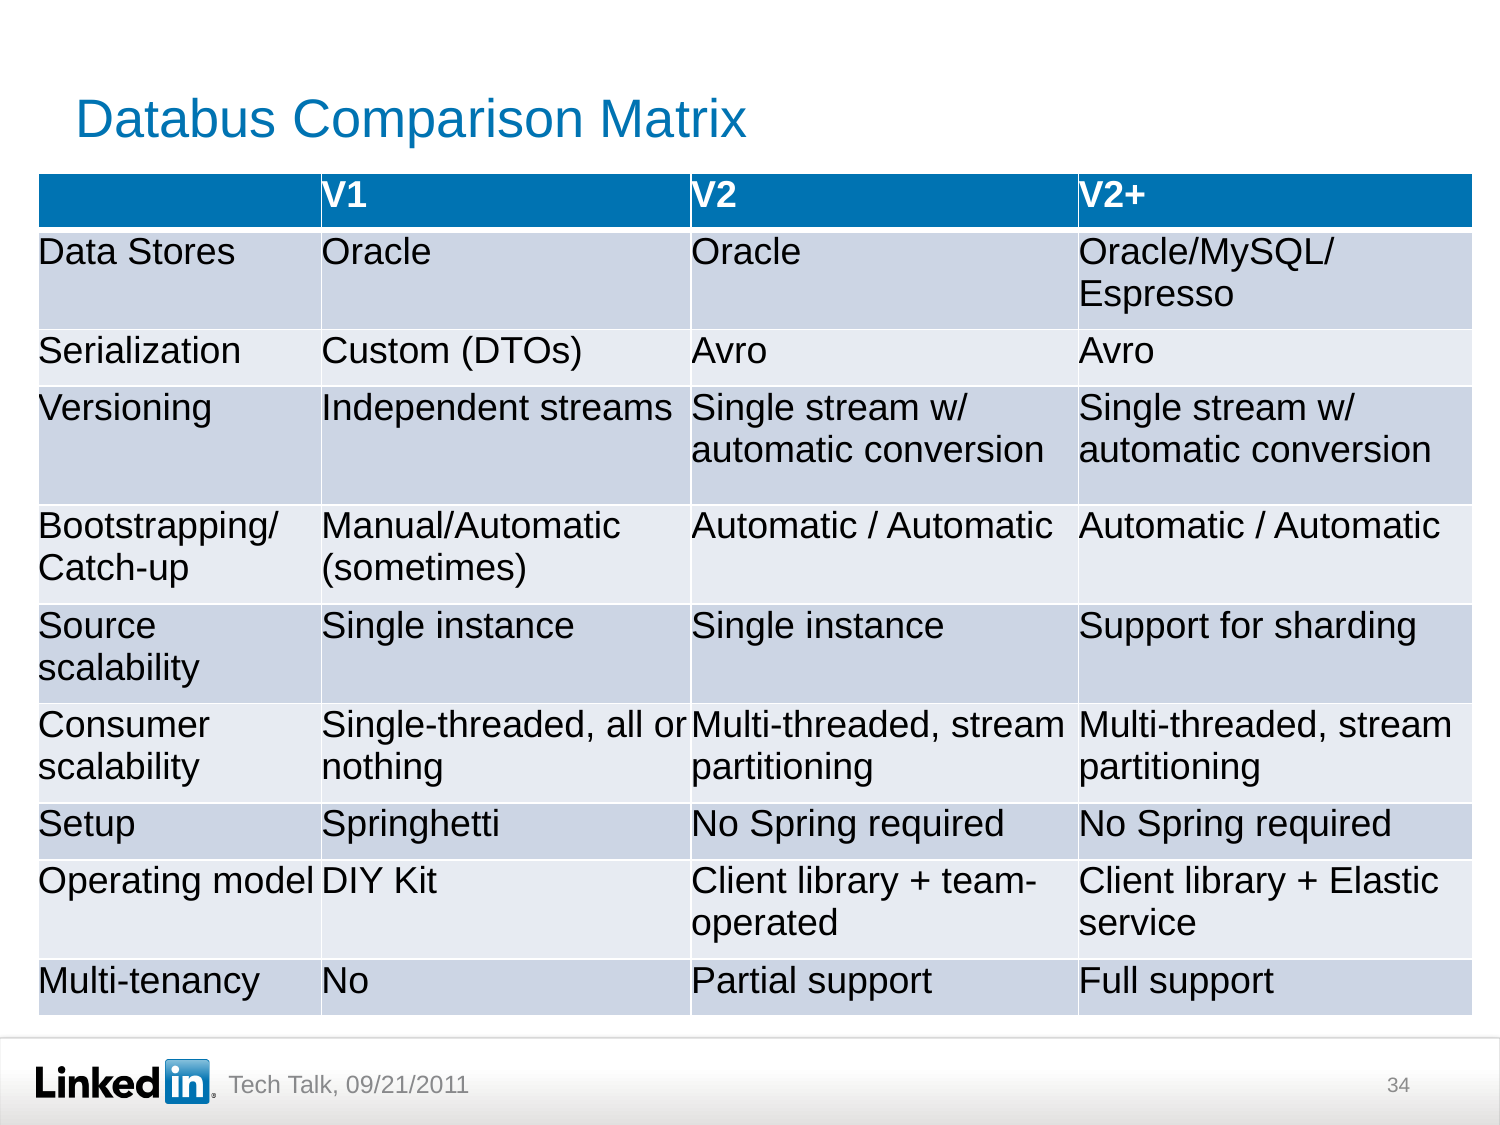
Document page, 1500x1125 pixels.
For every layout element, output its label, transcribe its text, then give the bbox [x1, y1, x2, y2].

table_cell Client library + Elastic service [1079, 861, 1472, 958]
table_cell Client library + team-operated [692, 861, 1078, 958]
table_cell No [322, 960, 690, 1015]
table_cell Bootstrapping/Catch-up [39, 506, 321, 603]
table_cell Single instance [322, 605, 690, 703]
table_cell Data Stores [39, 233, 321, 329]
table_cell Versioning [39, 387, 321, 504]
table_cell Automatic / Automatic [692, 506, 1078, 603]
table_cell Multi-tenancy [39, 960, 321, 1015]
table_cell Multi-threaded, stream partitioning [1079, 704, 1472, 802]
table_header [39, 174, 321, 227]
table_cell No Spring required [692, 804, 1078, 859]
table_cell Automatic / Automatic [1079, 506, 1472, 603]
table_cell Independent streams [322, 387, 690, 504]
table_cell Support for sharding [1079, 605, 1472, 703]
table_cell Avro [1079, 330, 1472, 385]
table_cell Oracle [692, 233, 1078, 329]
table_cell DIY Kit [322, 861, 690, 958]
slide_number 34 [1074, 1053, 1425, 1114]
table_cell Operating model [39, 861, 321, 958]
table_header V1 [322, 174, 690, 227]
table_cell Partial support [692, 960, 1078, 1015]
table_cell Manual/Automatic (sometimes) [322, 506, 690, 603]
table_cell Single-threaded, all or nothing [322, 704, 690, 802]
table_cell Consumer scalability [39, 704, 321, 802]
table_header V2 [692, 174, 1078, 227]
table_cell Springhetti [322, 804, 690, 859]
table_cell Oracle [322, 233, 690, 329]
table_cell Avro [692, 330, 1078, 385]
title Databus Comparison Matrix [75, 33, 1425, 172]
picture [36, 1059, 216, 1104]
table_cell Multi-threaded, stream partitioning [692, 704, 1078, 802]
table_cell Full support [1079, 960, 1472, 1015]
table_cell Single stream w/ automatic conversion [1079, 387, 1472, 504]
table_cell Oracle/MySQL/Espresso [1079, 233, 1472, 329]
table_cell Serialization [39, 330, 321, 385]
table_cell Source scalability [39, 605, 321, 703]
table_cell No Spring required [1079, 804, 1472, 859]
table_cell Single stream w/ automatic conversion [692, 387, 1078, 504]
table_header V2+ [1079, 174, 1472, 227]
table_cell Custom (DTOs) [322, 330, 690, 385]
table_cell Single instance [692, 605, 1078, 703]
table_cell Setup [39, 804, 321, 859]
